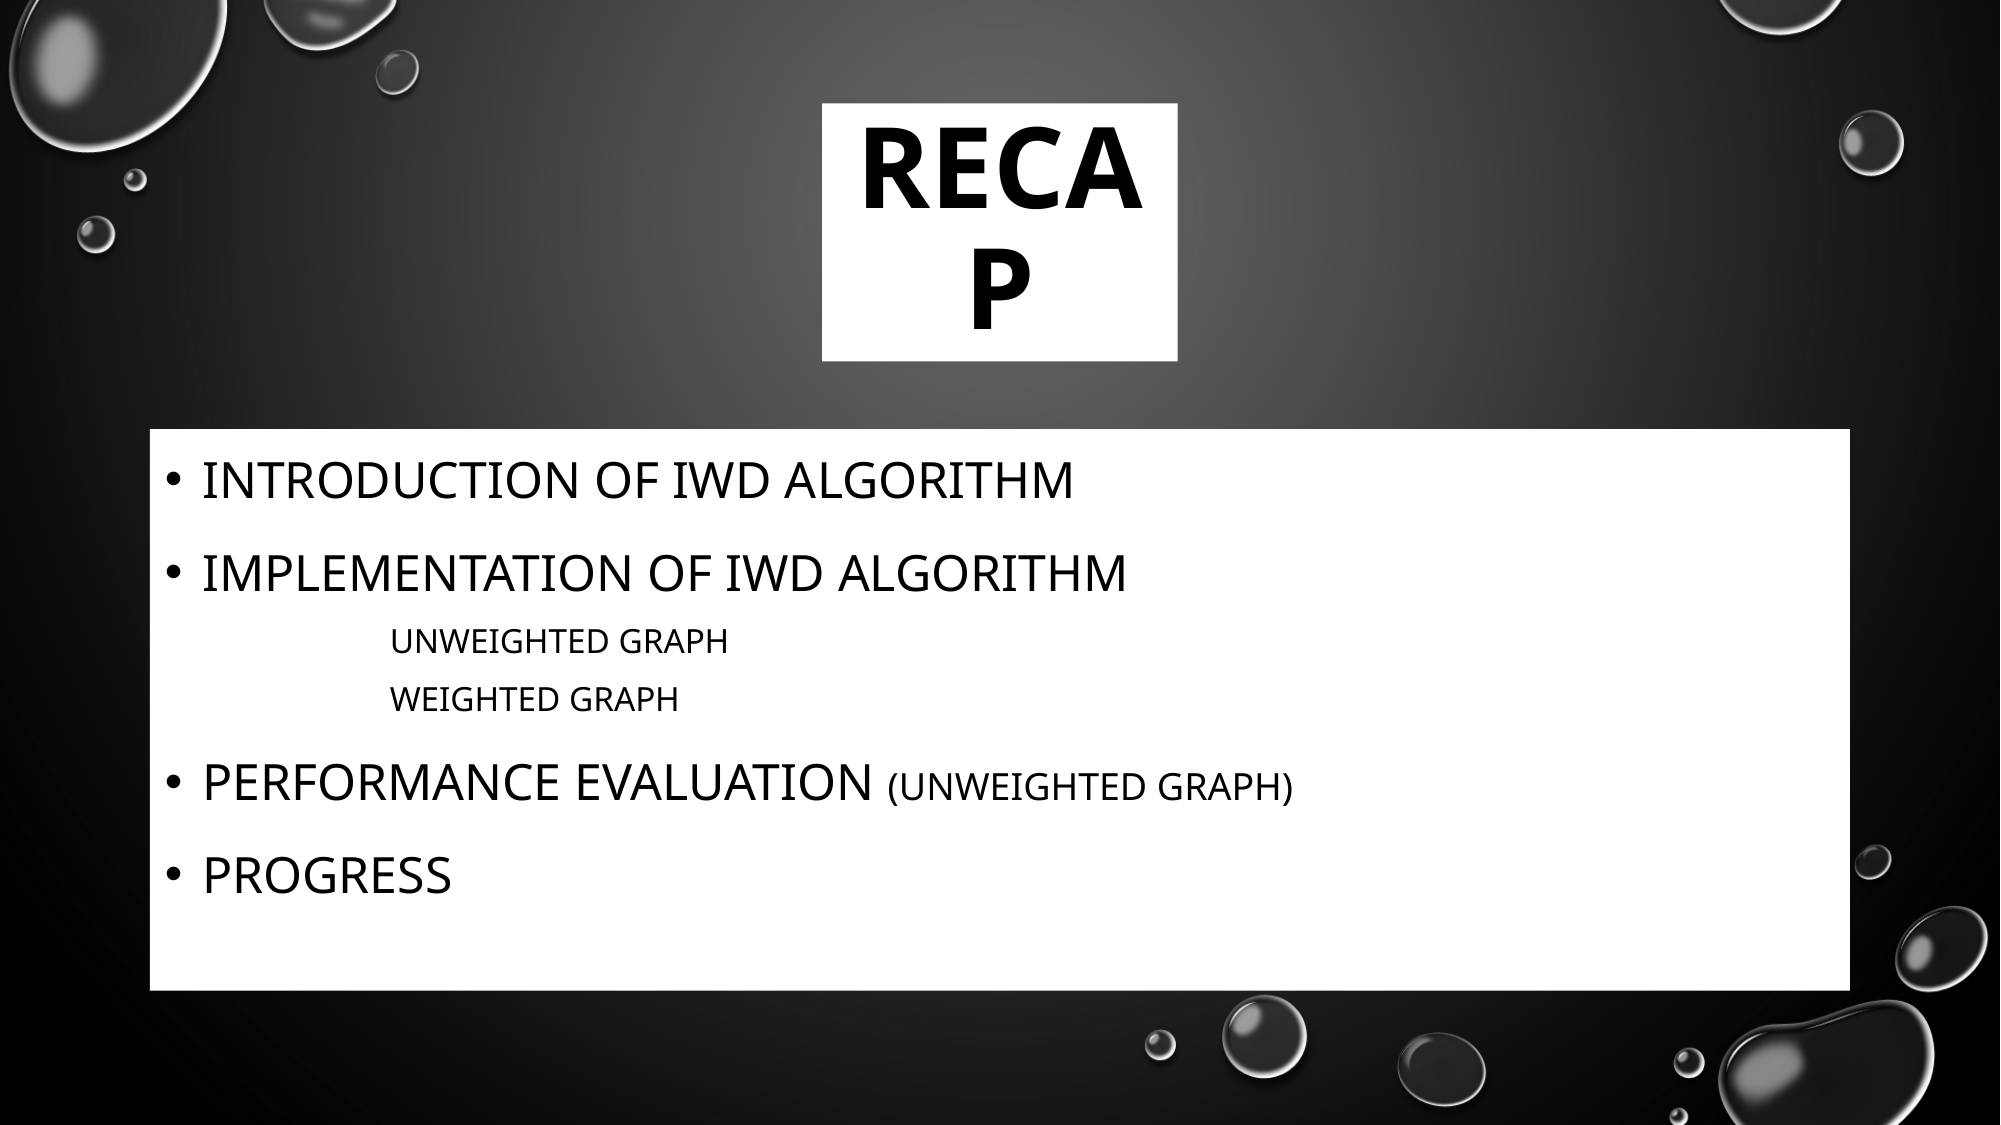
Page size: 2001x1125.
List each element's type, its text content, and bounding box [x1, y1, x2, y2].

picture [0, 0, 2000, 1125]
list Introduction of iwd algorithm Implementation of iwd algorithm Unweighted graph Weighted graph Performance evaluation (unweighted graph) progress [149, 429, 1850, 991]
title RECAP [822, 103, 1178, 362]
